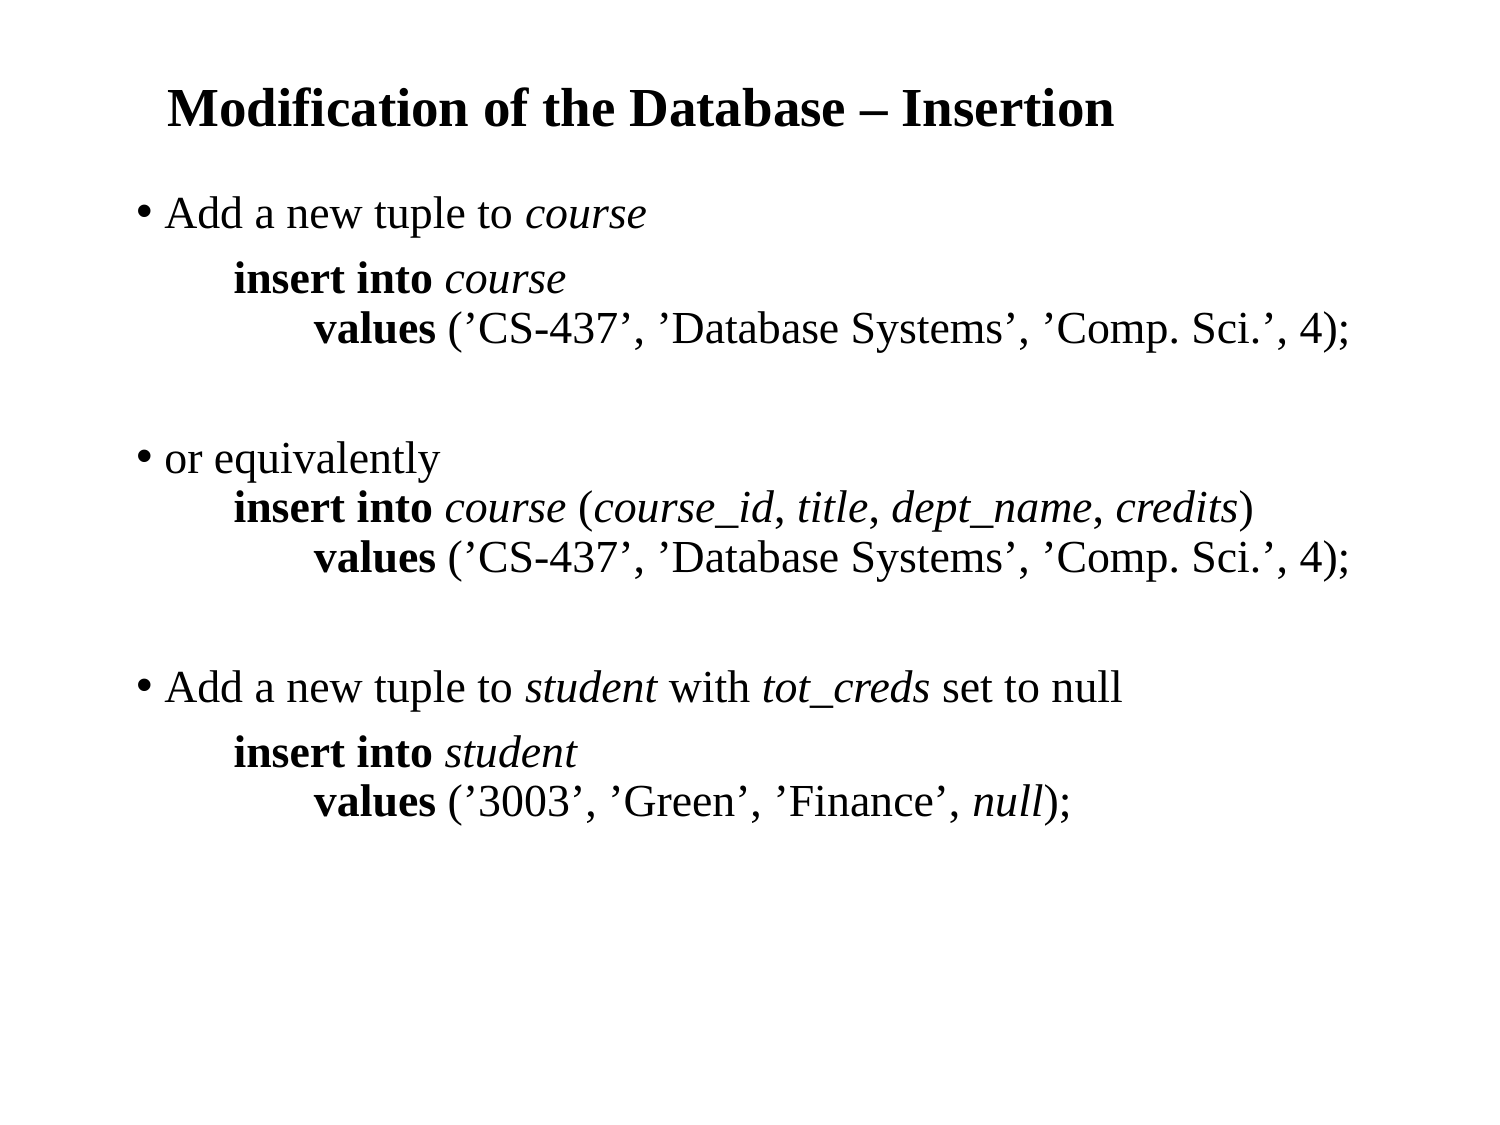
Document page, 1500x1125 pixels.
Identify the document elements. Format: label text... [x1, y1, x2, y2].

list Add a new tuple to course insert into course values (’CS-437’, ’Database Systems’, ’Comp. Sci.’, 4); or equivalently insert into course (course_id, title, dept_name, credits) values (’CS-437’, ’Database Systems’, ’Comp. Sci.’, 4); Add a new tuple to student with tot_creds set to null insert into student values (’3003’, ’Green’, ’Finance’, null); [121, 181, 1409, 982]
title Modification of the Database – Insertion [152, 71, 1478, 147]
